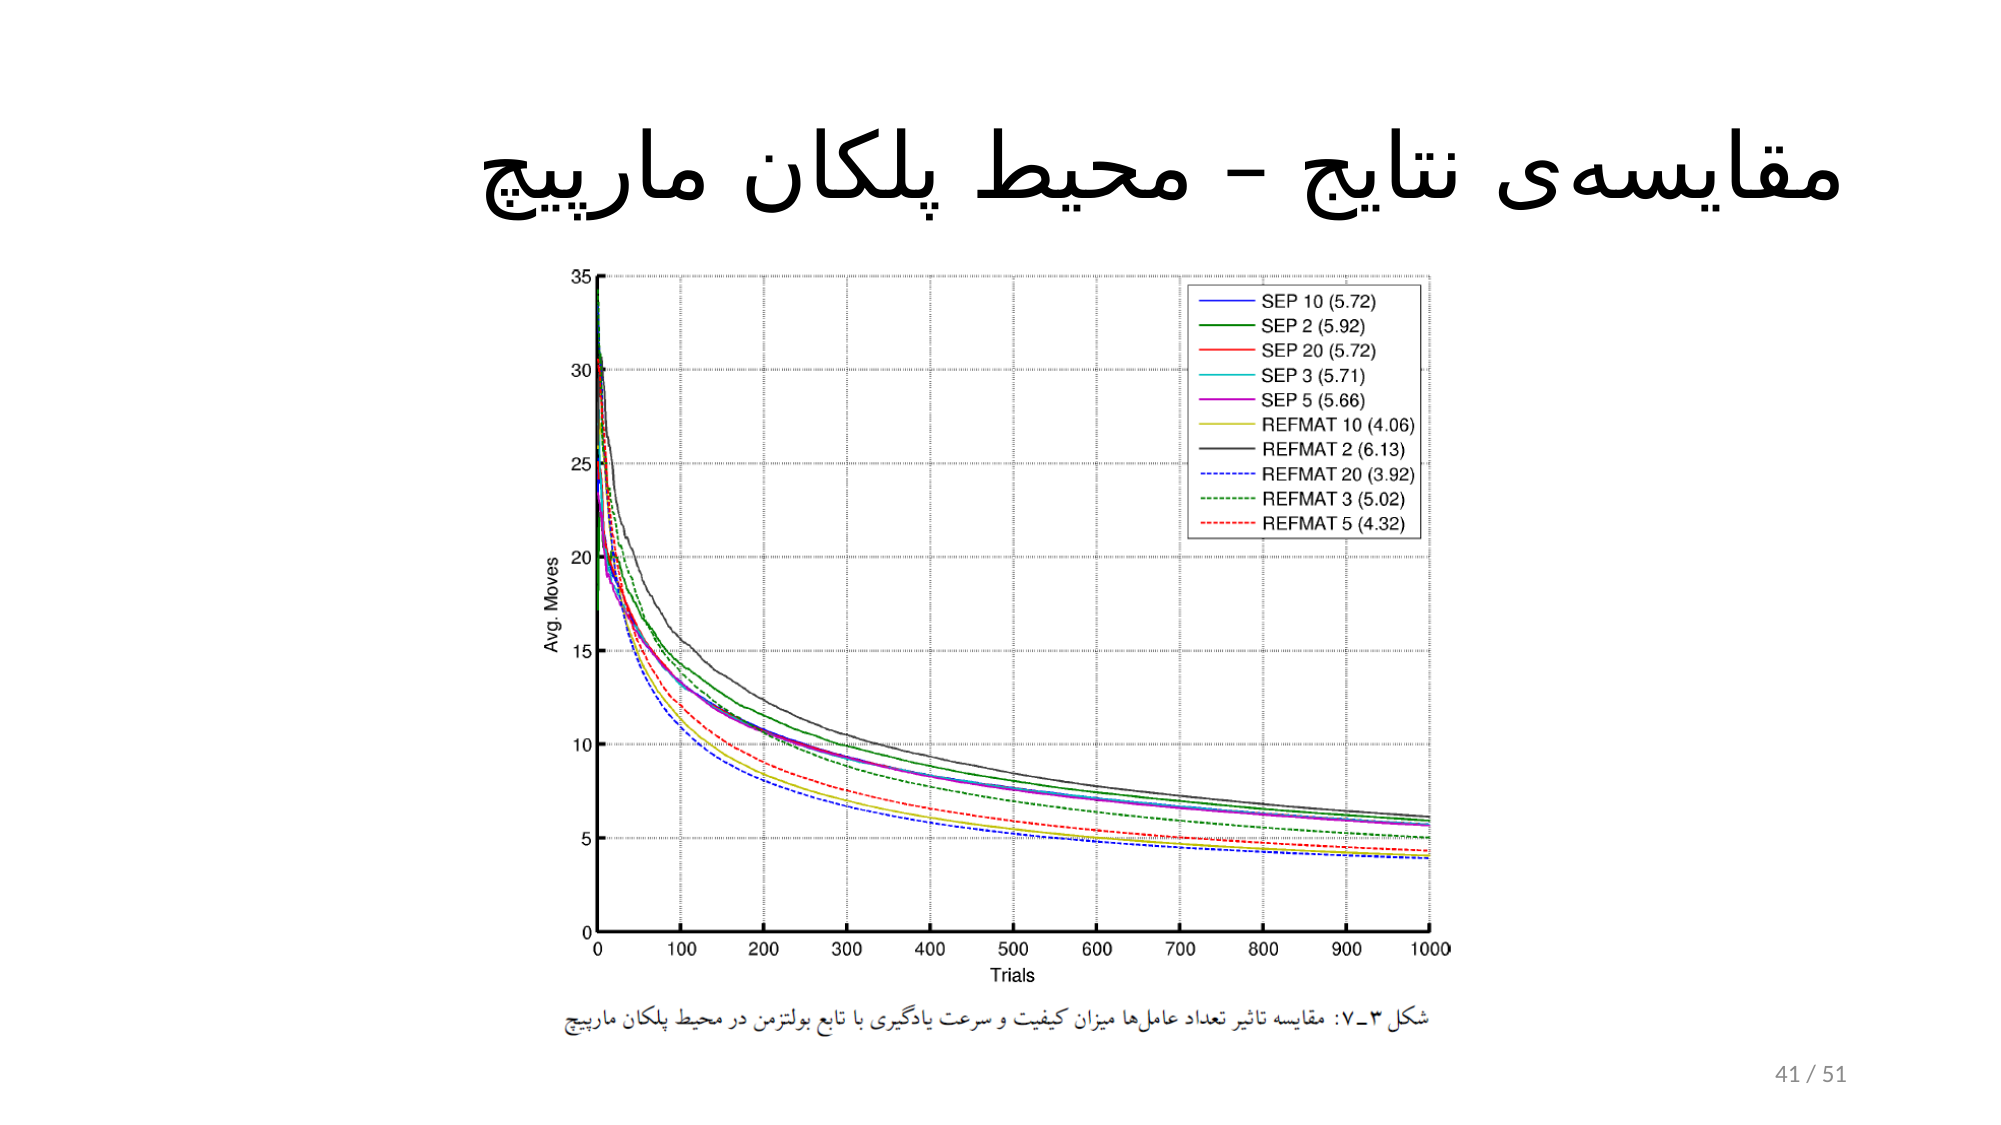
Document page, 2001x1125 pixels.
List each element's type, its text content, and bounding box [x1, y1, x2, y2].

title مقایسه‌ی نتایج – محیط پلکان مارپیچ [137, 59, 1863, 278]
picture [535, 248, 1465, 1043]
slide_number 41 / 51 [1412, 1042, 1863, 1103]
